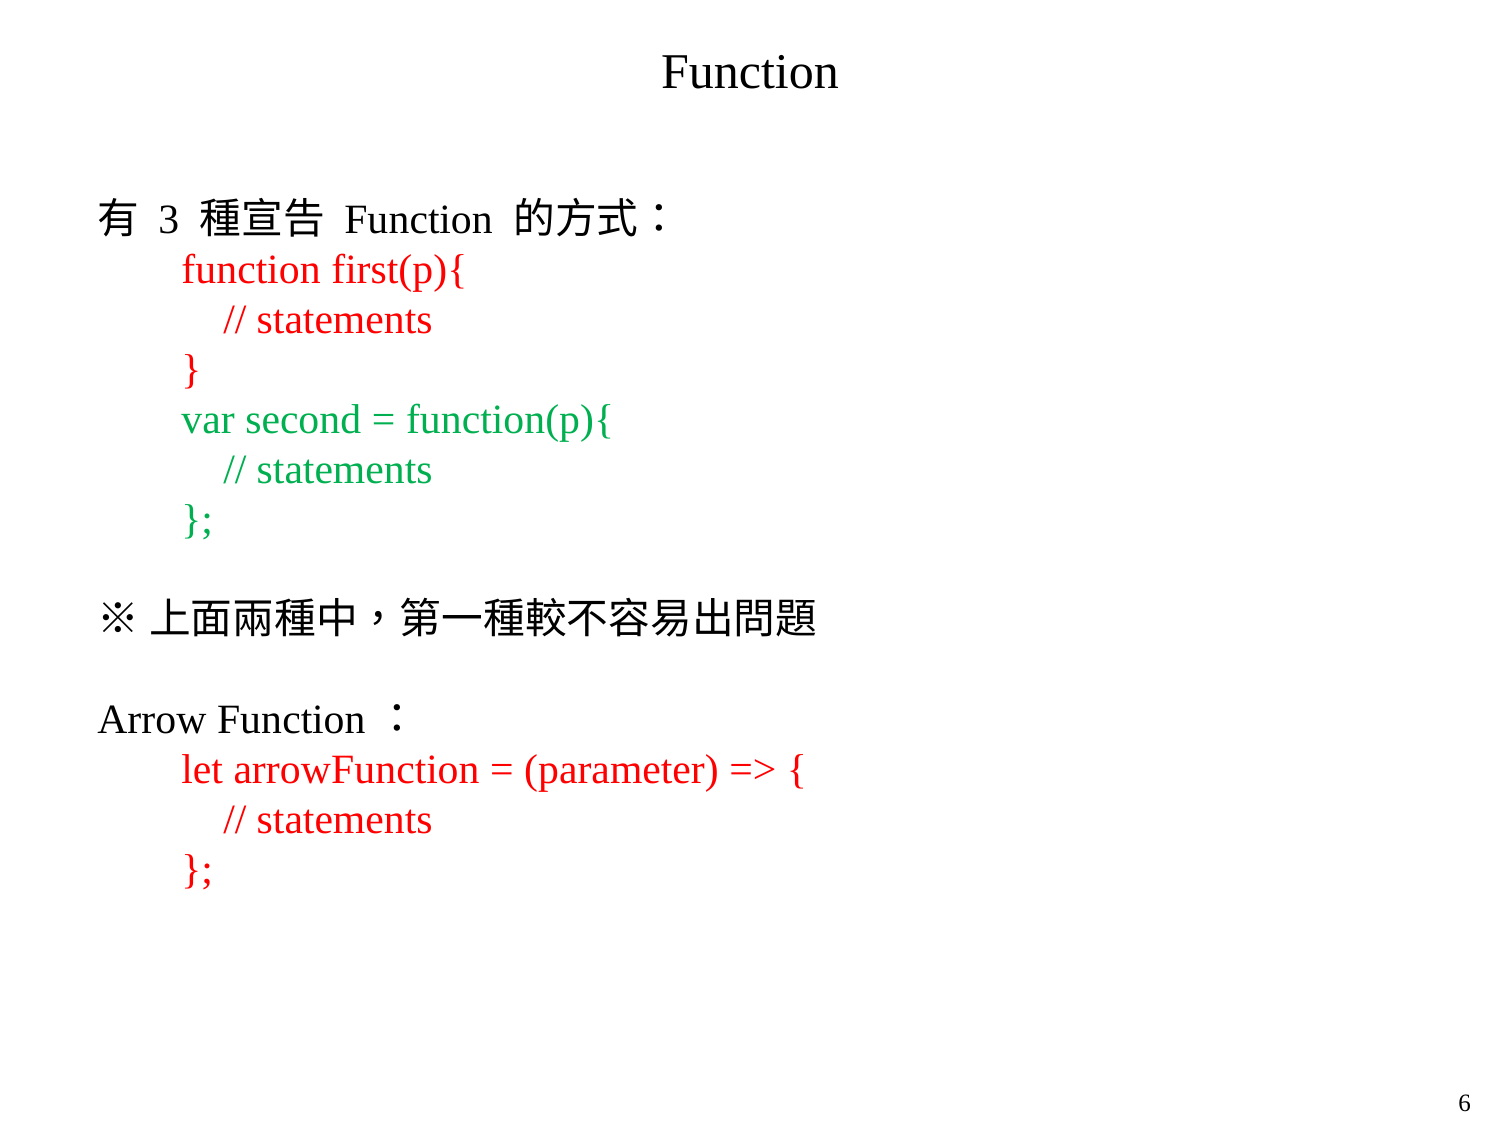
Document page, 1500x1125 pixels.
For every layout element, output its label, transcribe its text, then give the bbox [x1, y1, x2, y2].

text_box 6 [1429, 1078, 1500, 1124]
text_box 有 3 種宣告 Function 的方式： function first(p){ // statements } var second = function(p){ // statements }; ※上面兩種中，第一種較不容易出問題 Arrow Function： let arrowFunction = (parameter) => { // statements }; [82, 184, 1418, 1059]
text_box Function [0, 0, 1500, 138]
